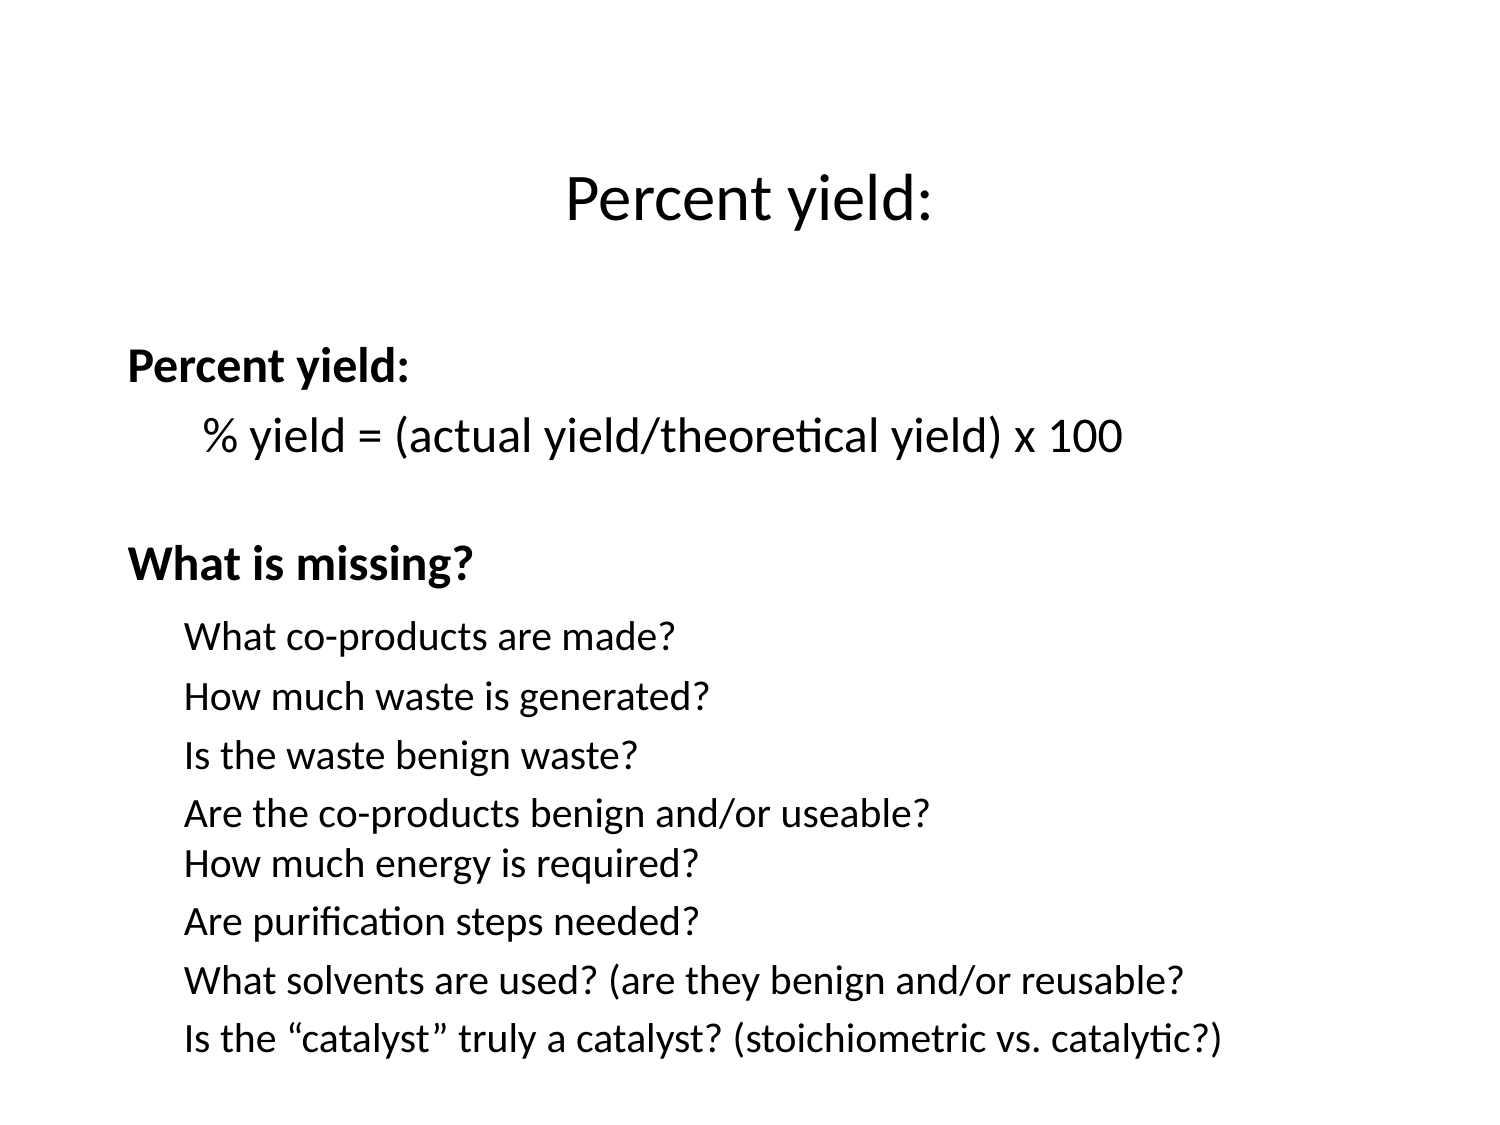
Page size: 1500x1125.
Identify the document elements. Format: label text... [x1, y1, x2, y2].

list Percent yield: % yield = (actual yield/theoretical yield) x 100 What is missing? What co-products are made? How much waste is generated? Is the waste benign waste? Are the co-products benign and/or useable? How much energy is required? Are purification steps needed? What solvents are used? (are they benign and/or reusable? Is the “catalyst” truly a catalyst? (stoichiometric vs. catalytic?) [112, 324, 1388, 1001]
title Percent yield: [112, 99, 1388, 288]
